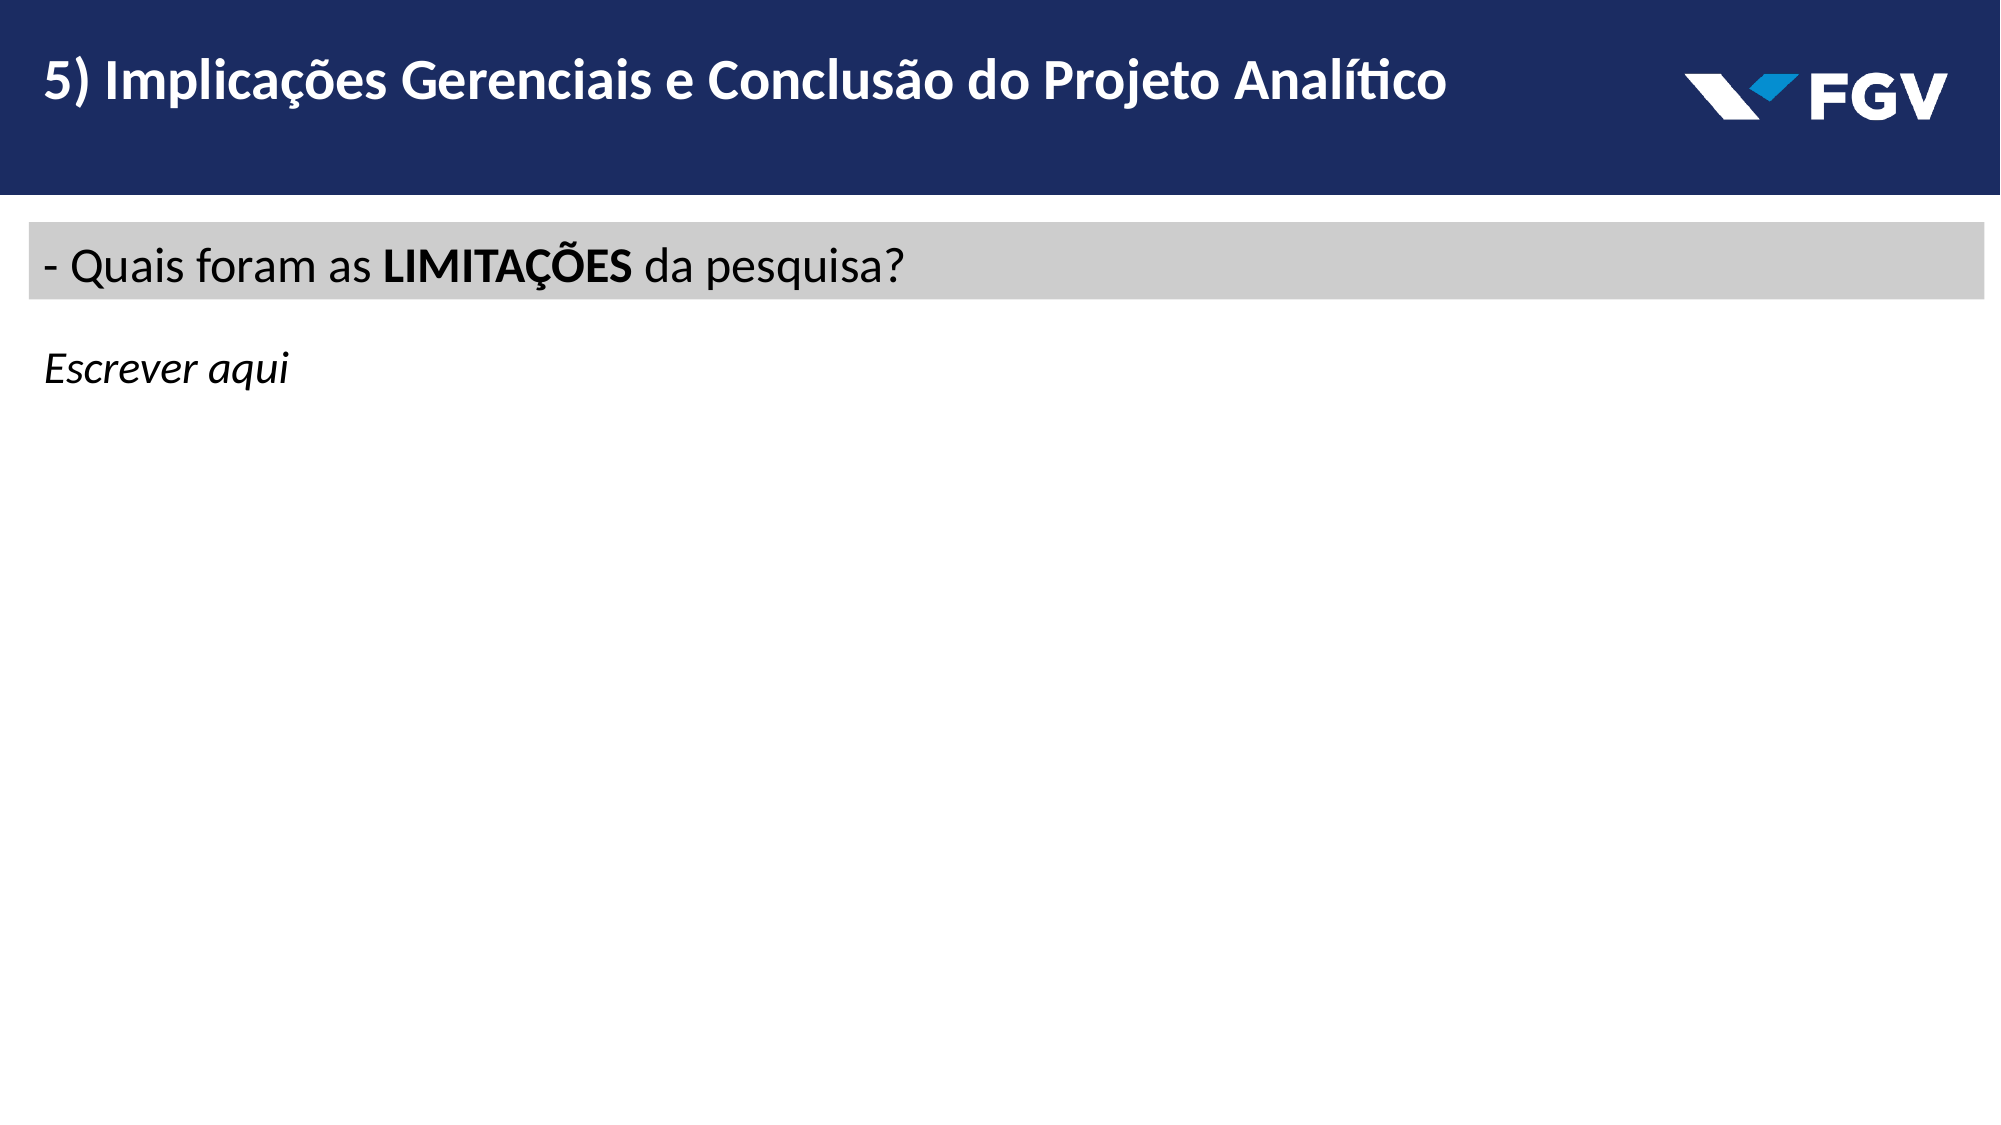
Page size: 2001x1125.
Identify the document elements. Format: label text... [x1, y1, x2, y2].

text_box Escrever aqui [28, 330, 1985, 401]
picture [1652, 41, 1980, 151]
text_box 5) Implicações Gerenciais e Conclusão do Projeto Analítico [28, 34, 1772, 119]
text_box - Quais foram as LIMITAÇÕES da pesquisa? [28, 222, 1985, 300]
